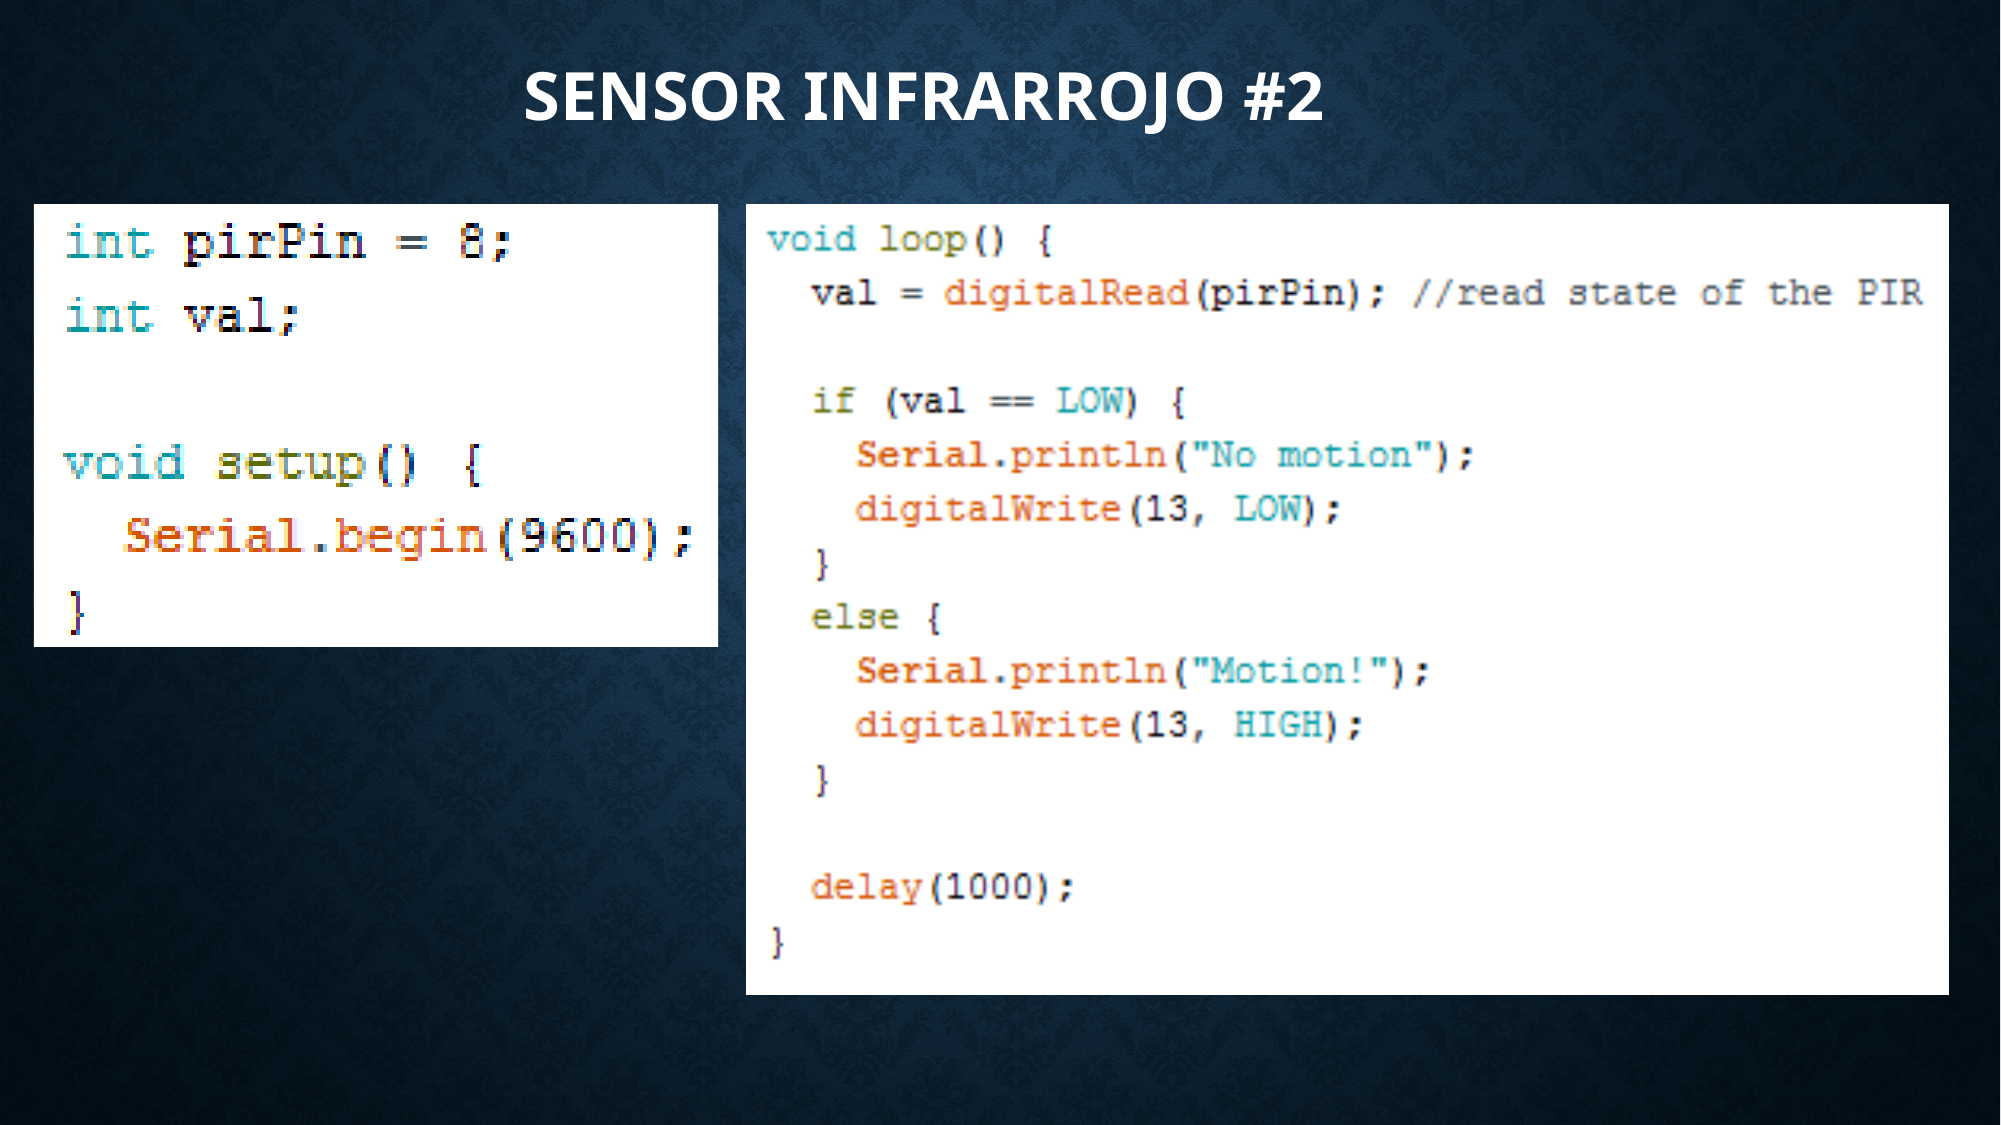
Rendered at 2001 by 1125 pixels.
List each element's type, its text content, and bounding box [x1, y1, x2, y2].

picture [33, 204, 719, 647]
picture [745, 204, 1950, 996]
title Sensor Infrarrojo #2 [348, 33, 1501, 164]
